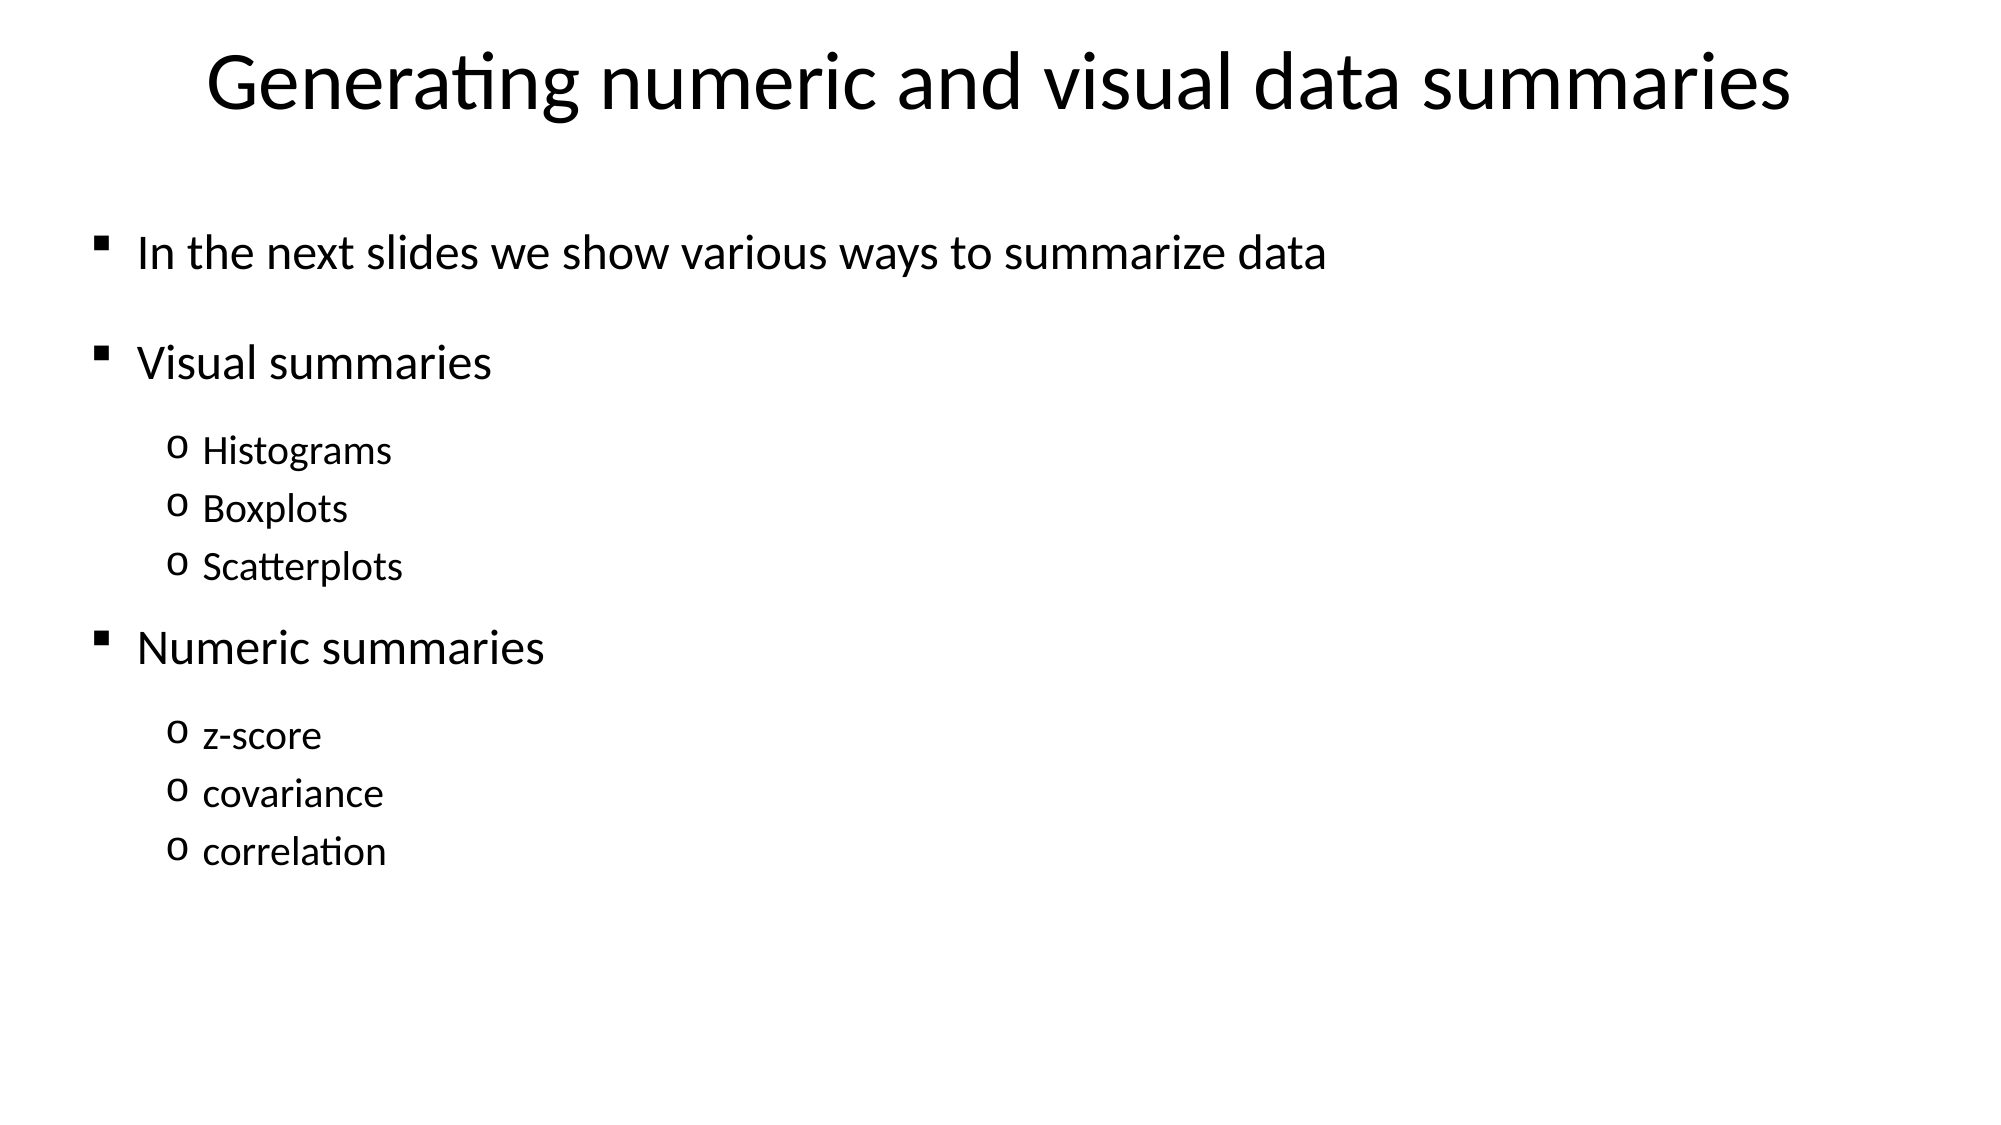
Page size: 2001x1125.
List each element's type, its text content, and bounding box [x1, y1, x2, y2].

list In the next slides we show various ways to summarize data Visual summaries Histograms Boxplots Scatterplots Numeric summaries z-score covariance correlation [0, 211, 1917, 1005]
title Generating numeric and visual data summaries [0, 0, 2000, 152]
